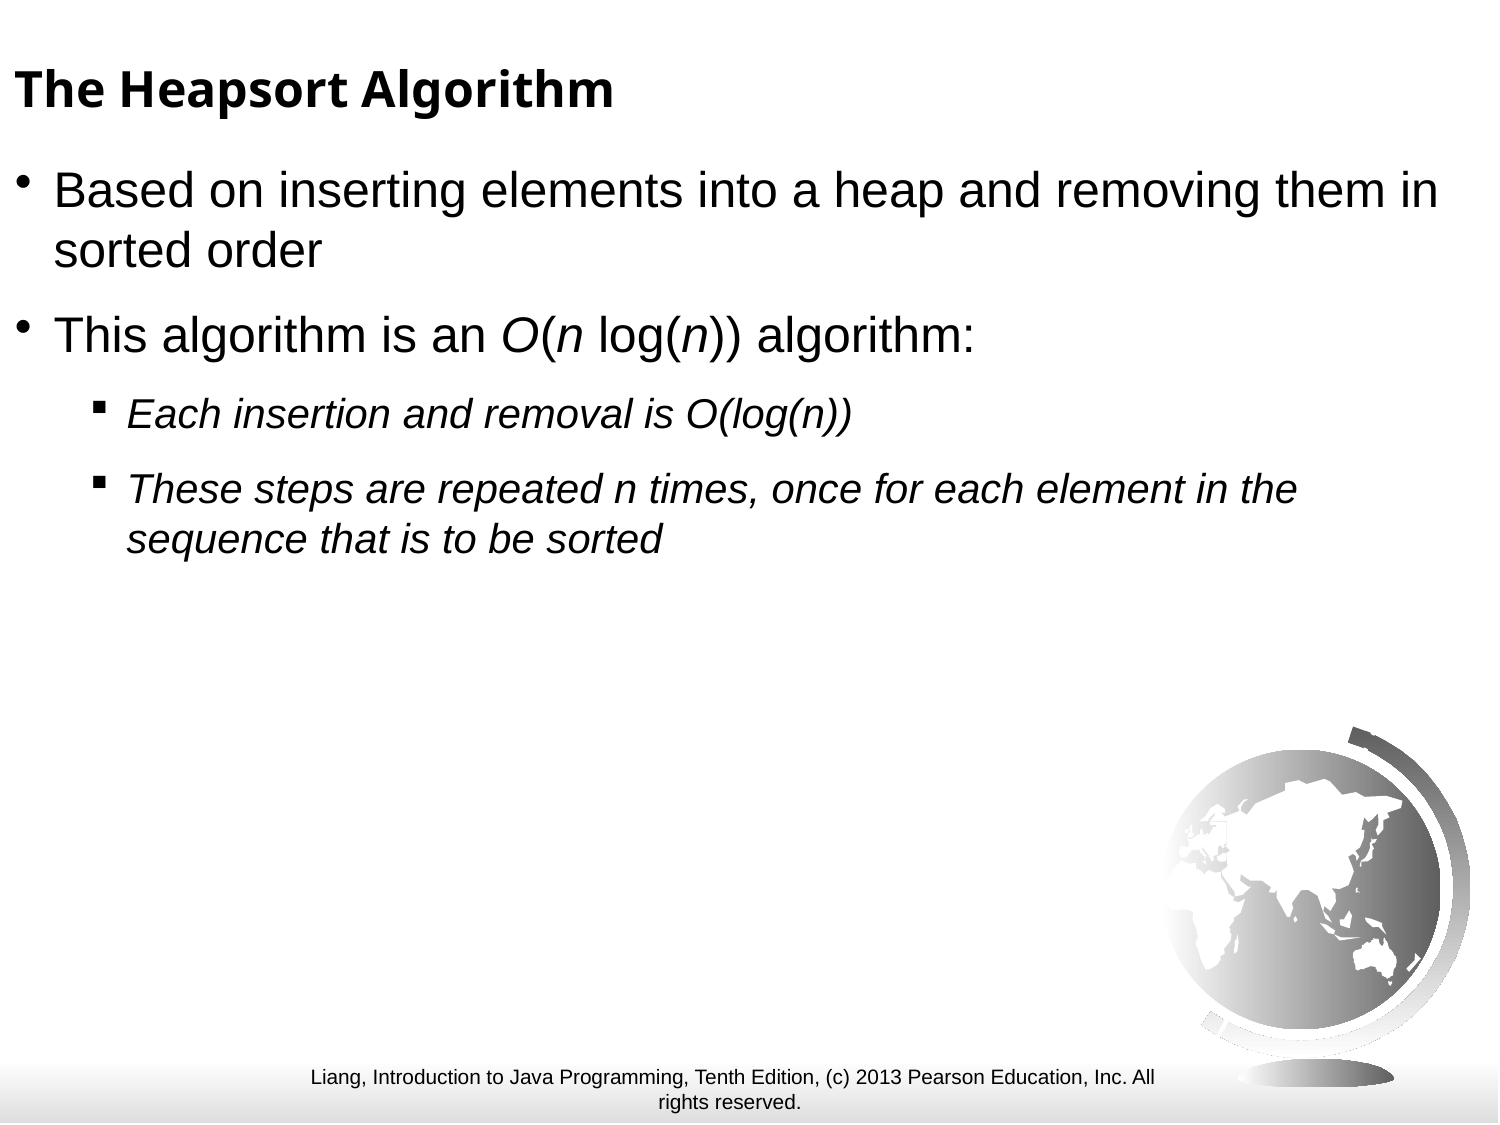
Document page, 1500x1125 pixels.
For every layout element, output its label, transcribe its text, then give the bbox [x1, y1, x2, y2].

text_box Based on inserting elements into a heap and removing them in sorted order This algorithm is an O(n log(n)) algorithm: Each insertion and removal is O(log(n)) These steps are repeated n times, once for each element in the sequence that is to be sorted [0, 149, 1500, 570]
text_box The Heapsort Algorithm [0, 49, 1150, 125]
